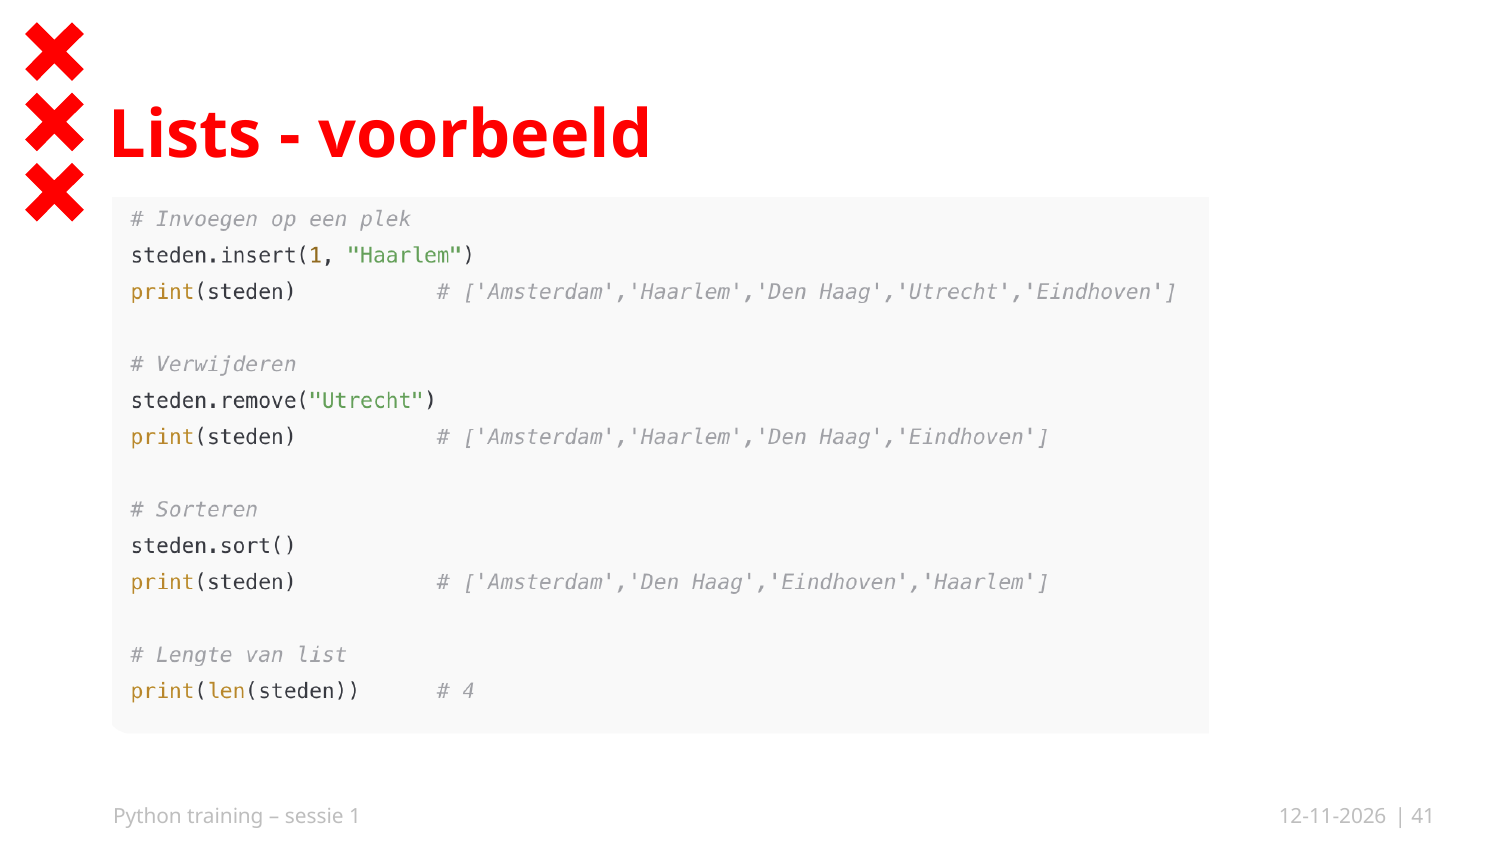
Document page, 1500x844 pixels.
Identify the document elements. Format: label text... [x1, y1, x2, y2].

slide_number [1262, 802, 1387, 833]
footer Python training – sessie 1 [113, 802, 1129, 833]
picture [112, 197, 1209, 735]
title Lists - voorbeeld [108, 91, 1438, 251]
slide_number | 41 [1394, 802, 1442, 833]
